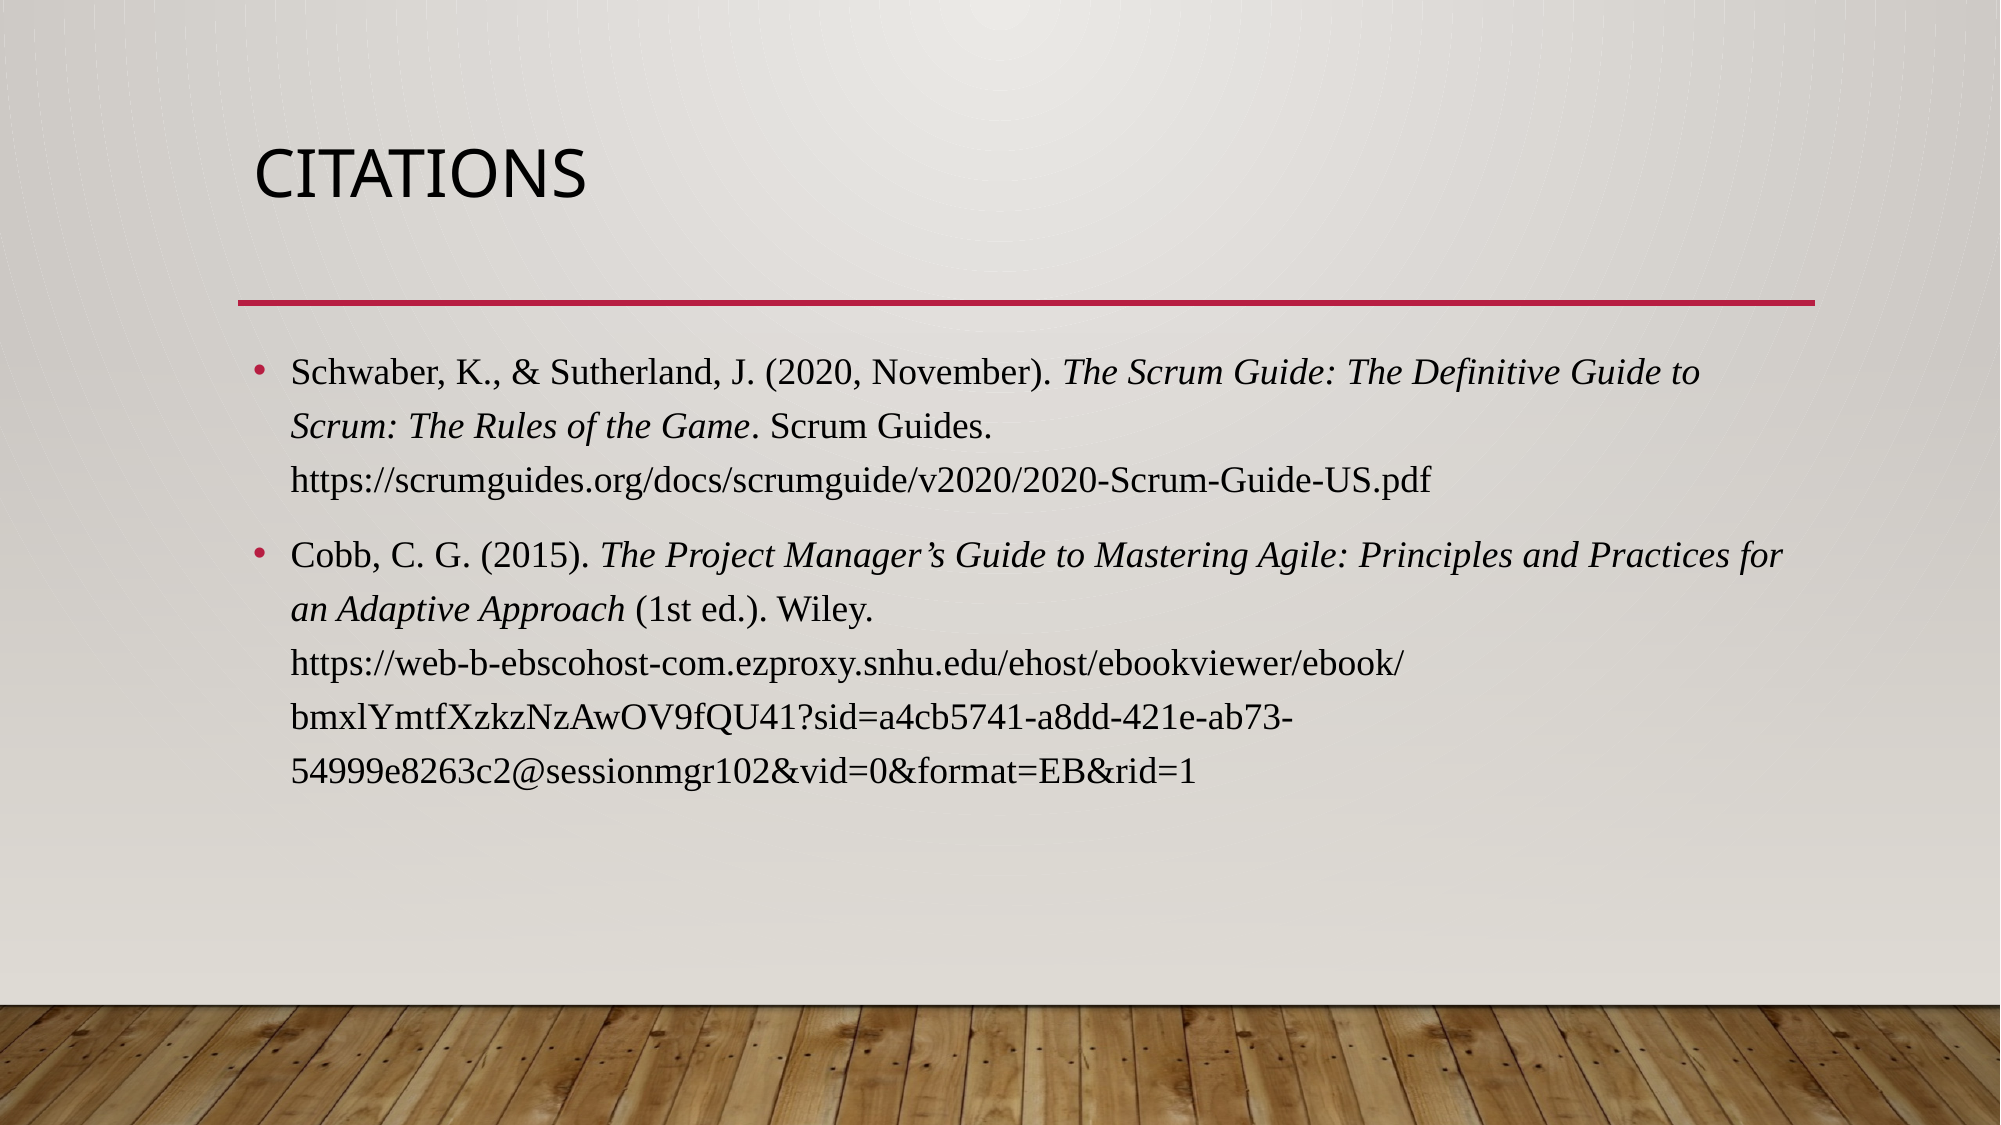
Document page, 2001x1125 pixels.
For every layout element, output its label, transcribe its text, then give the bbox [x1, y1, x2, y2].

picture [0, 1005, 2000, 1125]
list Schwaber, K., & Sutherland, J. (2020, November). The Scrum Guide: The Definitive Guide to Scrum: The Rules of the Game. Scrum Guides. https://scrumguides.org/docs/scrumguide/v2020/2020-Scrum-Guide-US.pdf Cobb, C. G. (2015). The Project Manager’s Guide to Mastering Agile: Principles and Practices for an Adaptive Approach (1st ed.). Wiley. https://web-b-ebscohost-com.ezproxy.snhu.edu/ehost/ebookviewer/ebook/bmxlYmtfXzkzNzAwOV9fQU41?sid=a4cb5741-a8dd-421e-ab73-54999e8263c2@sessionmgr102&vid=0&format=EB&rid=1 [238, 330, 1814, 897]
title citations [238, 131, 1814, 305]
